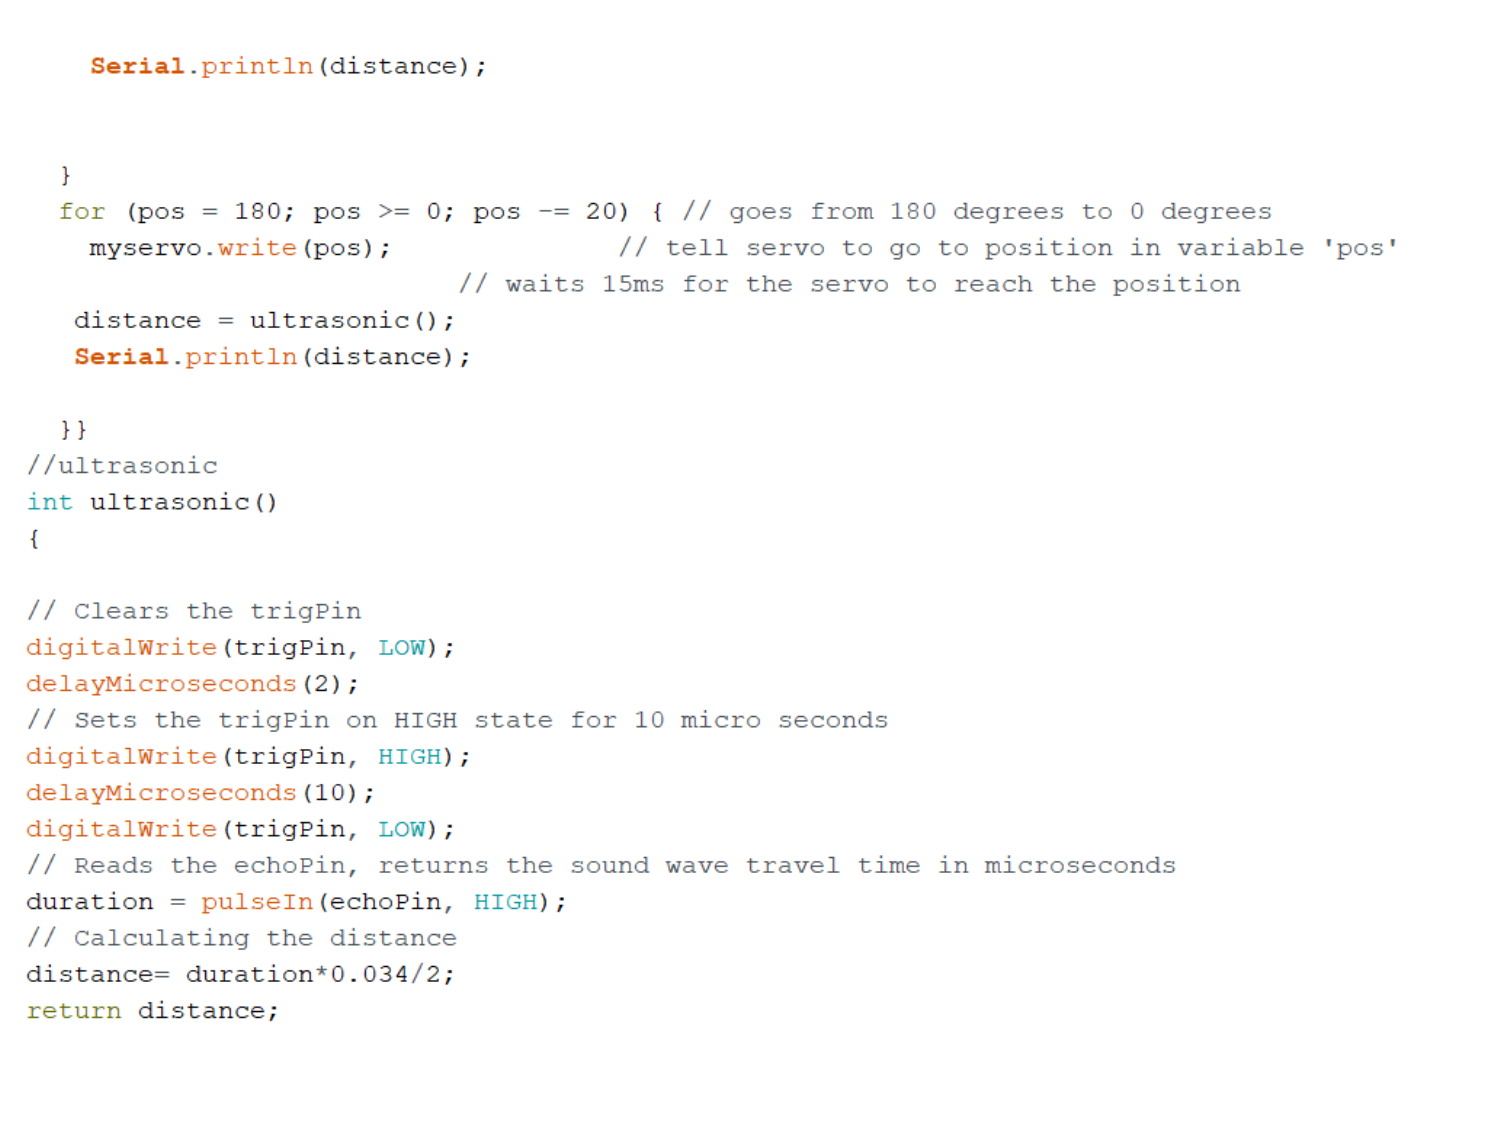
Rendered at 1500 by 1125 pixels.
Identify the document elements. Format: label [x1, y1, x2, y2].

picture [19, 49, 1481, 1076]
